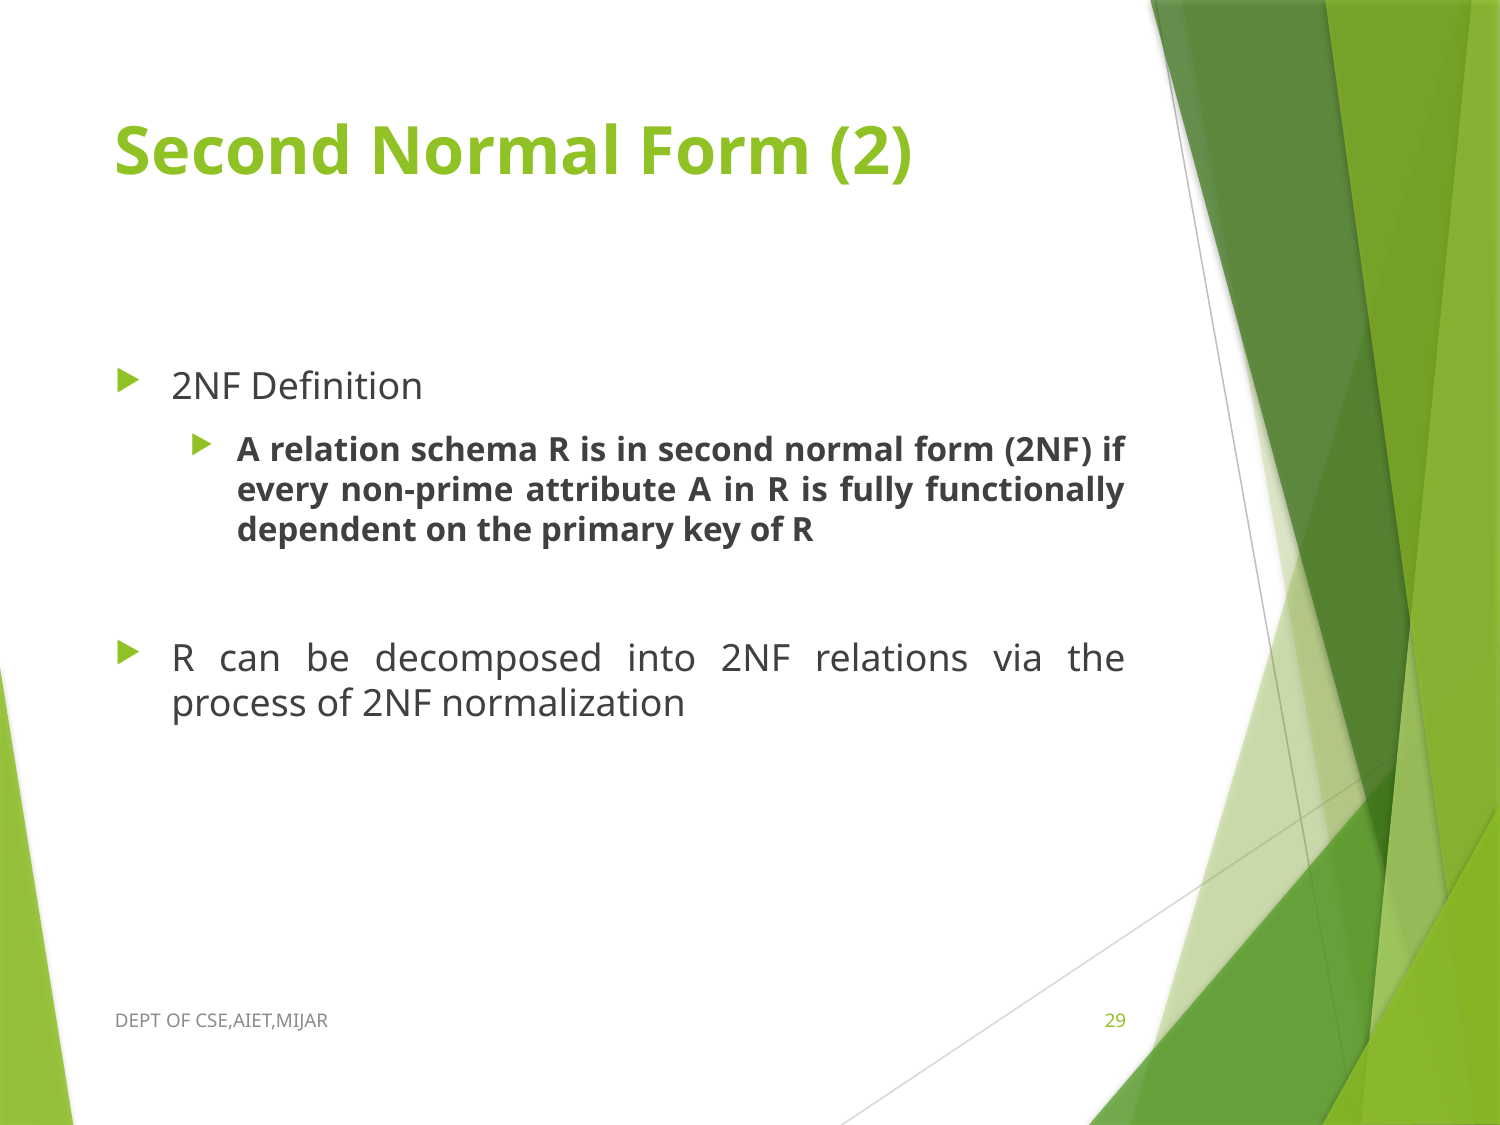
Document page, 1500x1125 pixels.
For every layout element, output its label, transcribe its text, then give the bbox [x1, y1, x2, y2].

title Second Normal Form (2) [99, 99, 1142, 317]
footer DEPT OF CSE,AIET,MIJAR [99, 991, 859, 1051]
slide_number 29 [1057, 991, 1142, 1051]
list 2NF Definition A relation schema R is in second normal form (2NF) if every non-prime attribute A in R is fully functionally dependent on the primary key of R R can be decomposed into 2NF relations via the process of 2NF normalization [99, 354, 1142, 992]
